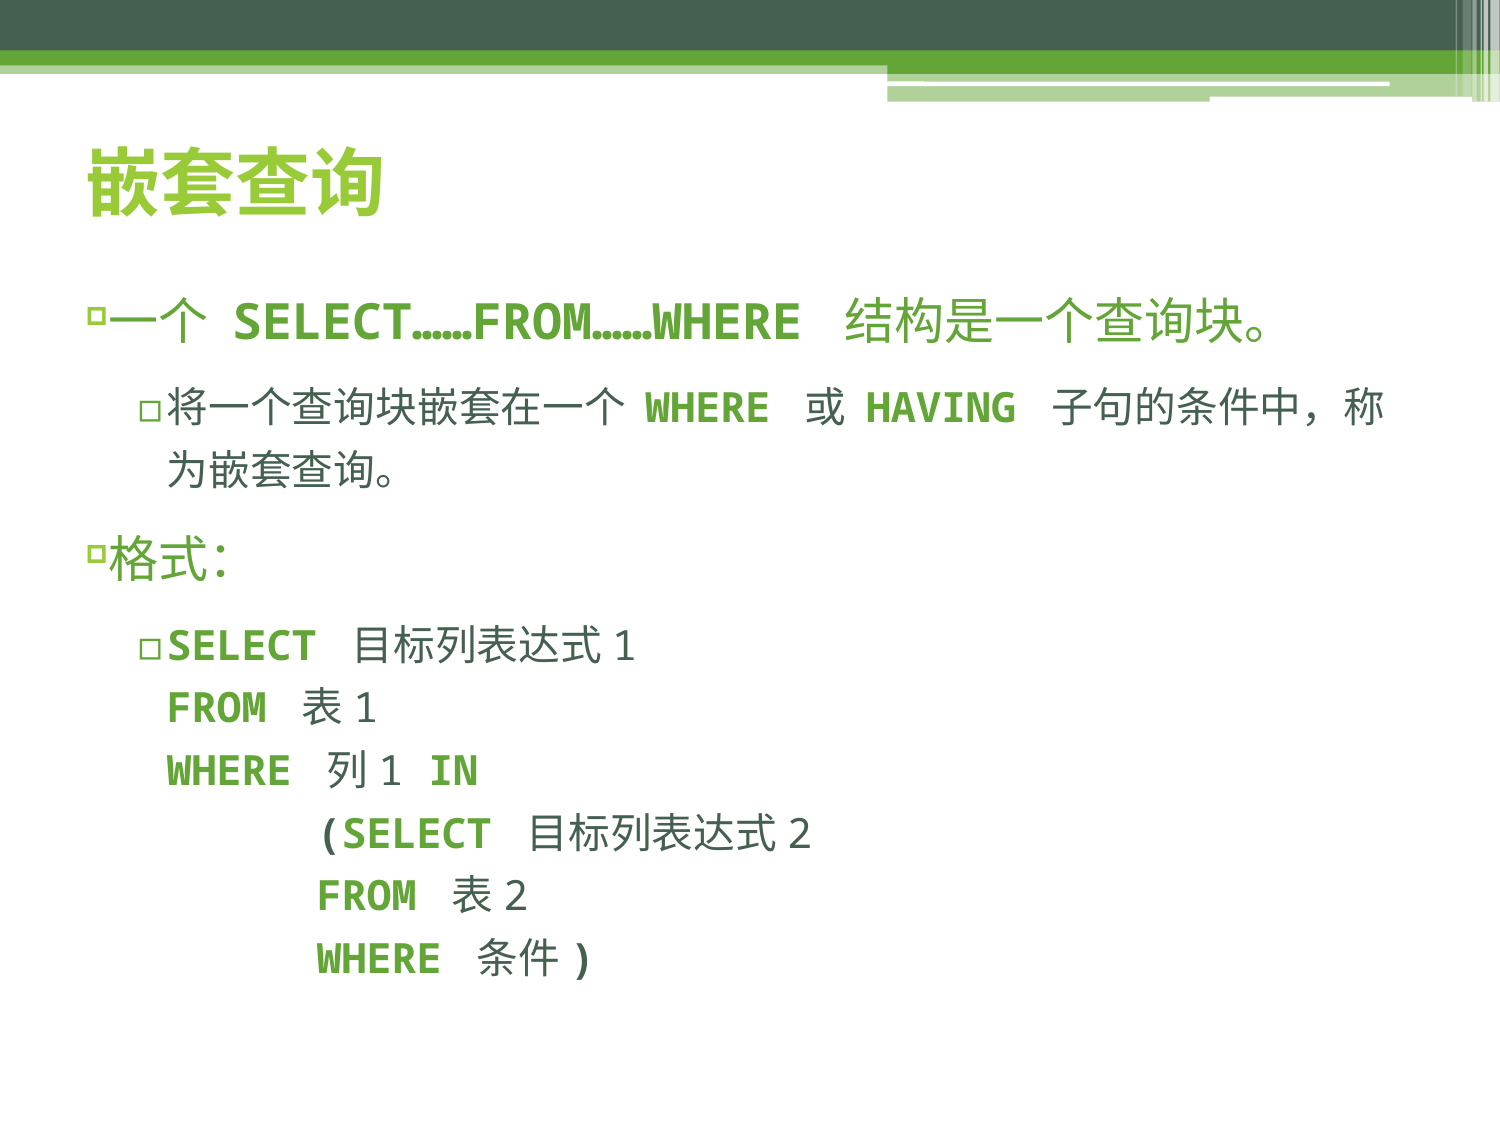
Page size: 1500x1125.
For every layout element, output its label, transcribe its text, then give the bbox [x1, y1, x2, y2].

title 嵌套查询 [70, 122, 1430, 238]
list 一个 SELECT……FROM……WHERE 结构是一个查询块。 将一个查询块嵌套在一个 WHERE 或 HAVING 子句的条件中，称为嵌套查询。 格式： SELECT 目标列表达式1 FROM 表1 WHERE 列1 IN (SELECT 目标列表达式2 FROM 表2 WHERE 条件) [70, 267, 1430, 1094]
